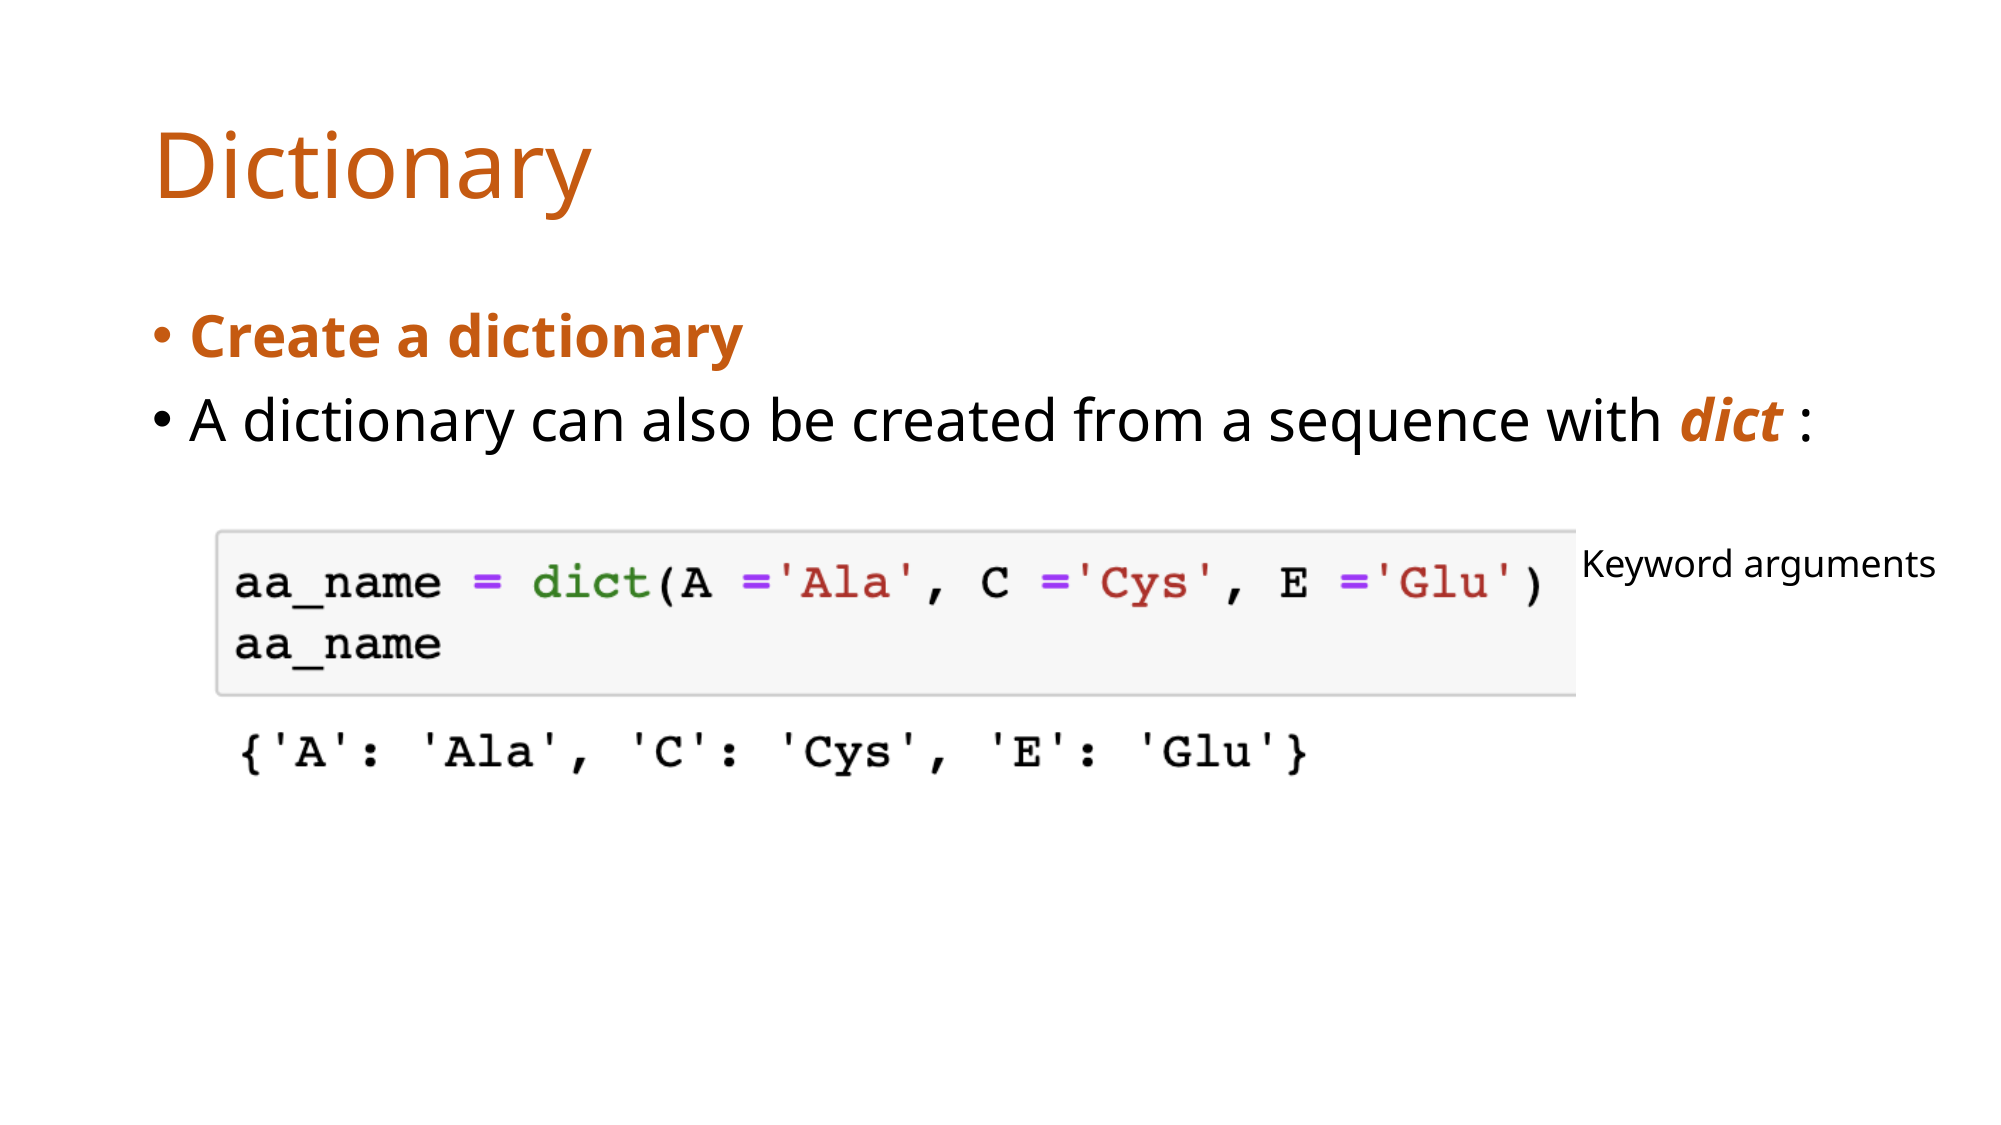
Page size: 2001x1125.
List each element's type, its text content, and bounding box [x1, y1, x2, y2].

picture [210, 522, 1576, 812]
list Create a dictionary A dictionary can also be created from a sequence with dict : [137, 299, 1863, 1014]
title Dictionary [137, 59, 1863, 278]
text_box Keyword arguments [1576, 532, 1952, 592]
